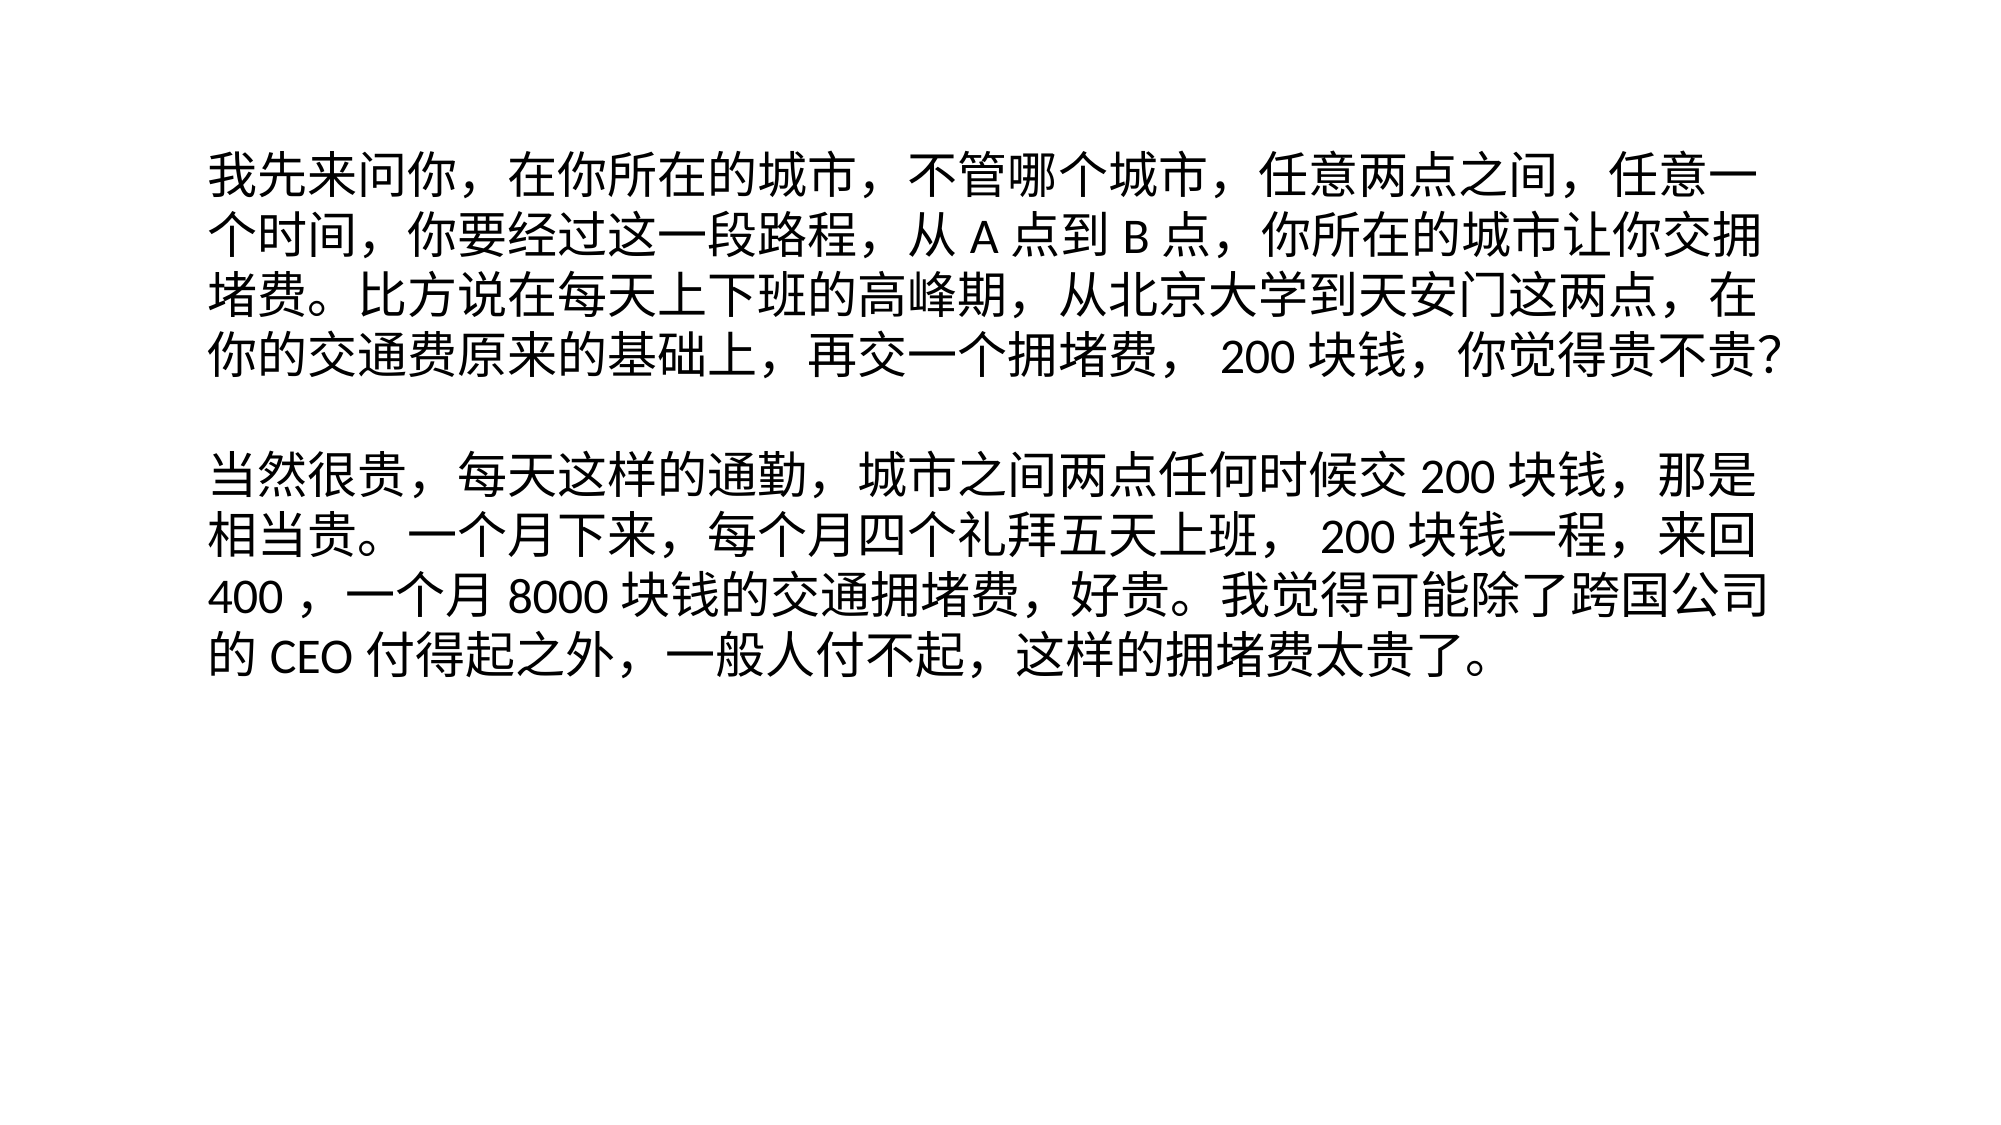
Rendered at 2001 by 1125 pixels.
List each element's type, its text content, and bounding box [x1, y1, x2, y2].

text_box 我先来问你，在你所在的城市，不管哪个城市，任意两点之间，任意一个时间，你要经过这一段路程，从A点到B点，你所在的城市让你交拥堵费。比方说在每天上下班的高峰期，从北京大学到天安门这两点，在你的交通费原来的基础上，再交一个拥堵费，200块钱，你觉得贵不贵？ 当然很贵，每天这样的通勤，城市之间两点任何时候交200块钱，那是相当贵。一个月下来，每个月四个礼拜五天上班，200块钱一程，来回400，一个月8000块钱的交通拥堵费，好贵。我觉得可能除了跨国公司的CEO付得起之外，一般人付不起，这样的拥堵费太贵了。 [192, 136, 1821, 691]
